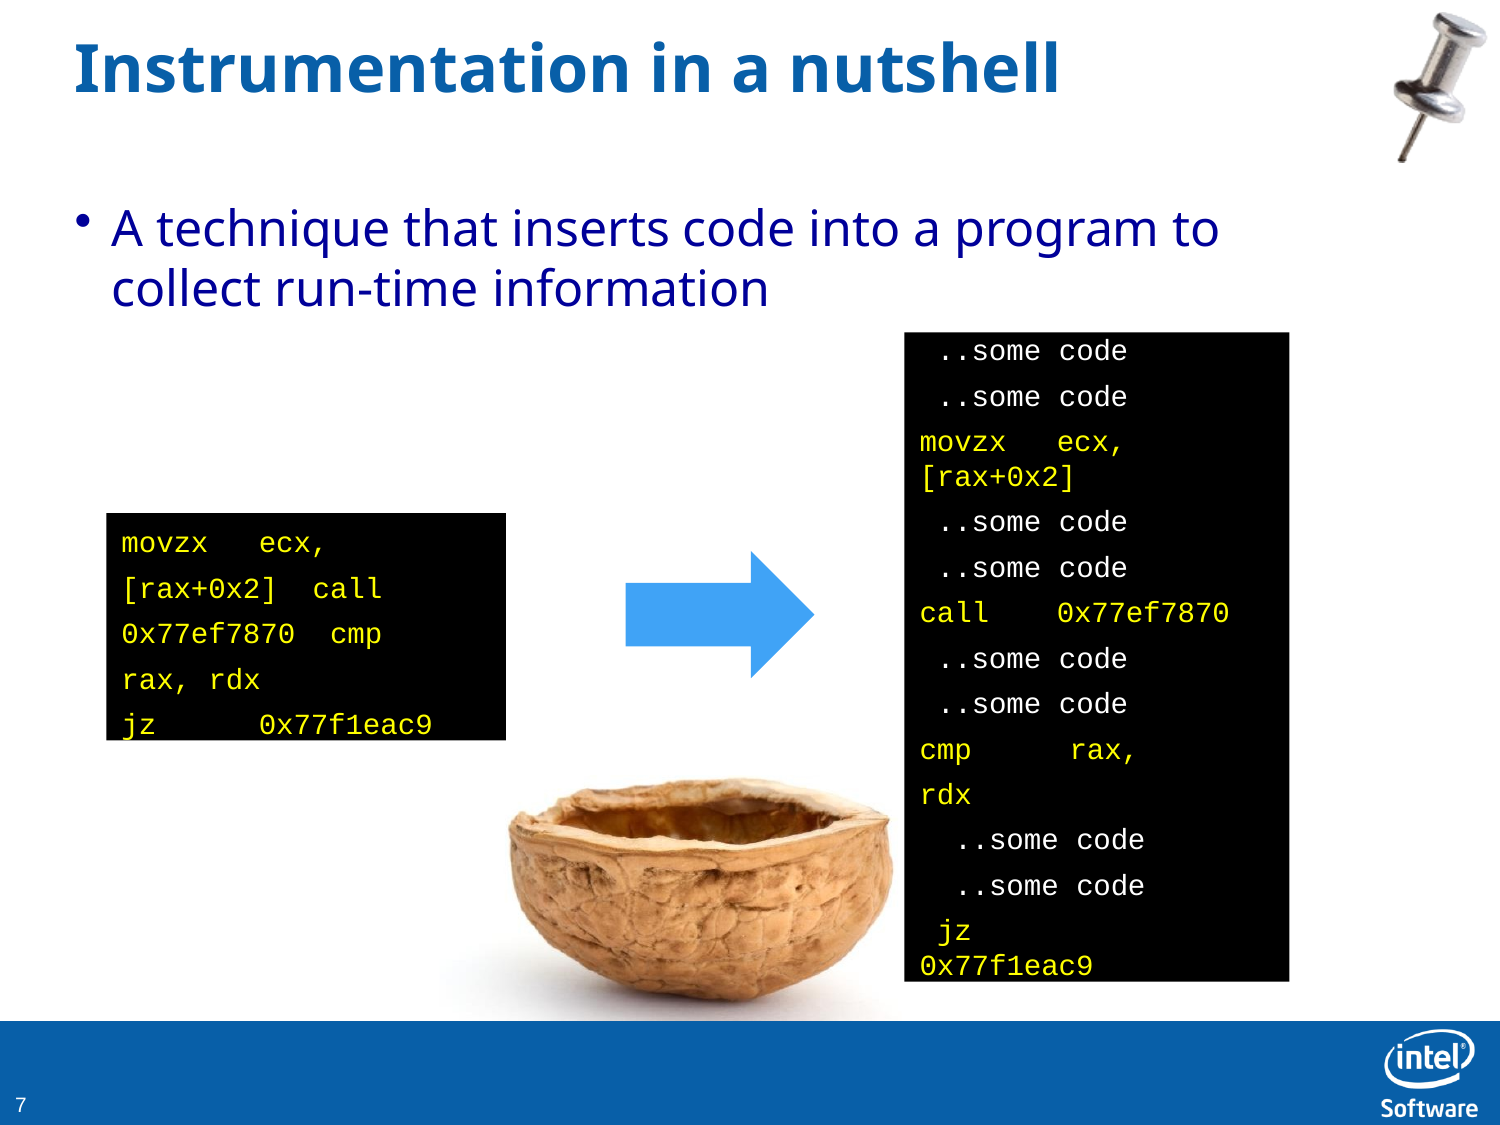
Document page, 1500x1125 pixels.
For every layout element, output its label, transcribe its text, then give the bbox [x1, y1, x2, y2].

text_box [1393, 12, 1488, 163]
picture [1362, 1010, 1500, 1125]
text_box [439, 775, 902, 1021]
text_box [625, 550, 815, 679]
text_box movzx ecx, [rax+0x2] call 0x77ef7870 cmp rax, rdx jz 0x77f1eac9 [106, 513, 506, 741]
text_box ..some code ..some code movzx ecx, [rax+0x2] ..some code ..some code call 0x77ef7870 ..some code ..some code cmp rax, rdx ..some code ..some code jz 0x77f1eac9 [904, 332, 1290, 982]
title Instrumentation in a nutshell [72, 23, 1182, 194]
slide_number 10 [10, 1092, 43, 1125]
text_box A technique that inserts code into a program to collect run-time information [72, 194, 1312, 317]
